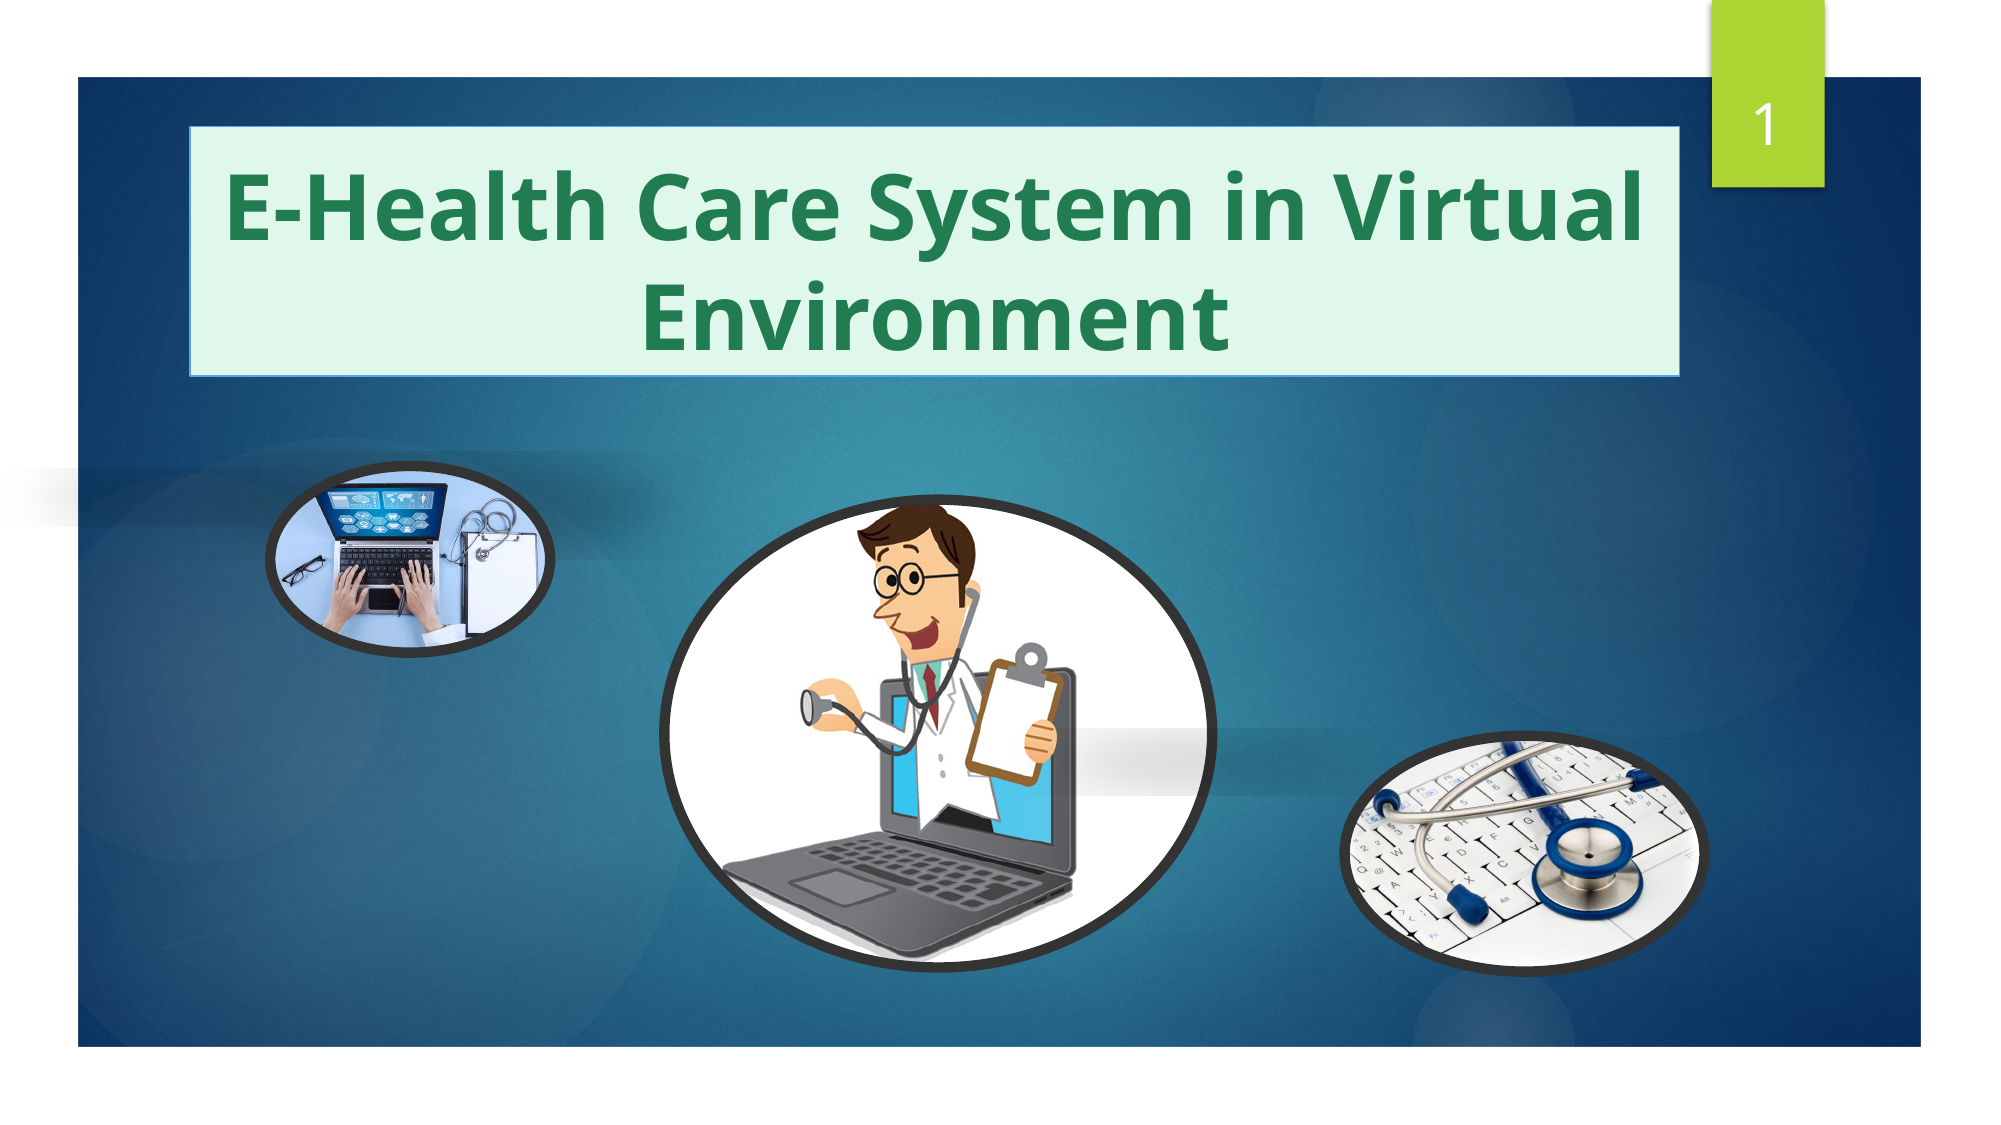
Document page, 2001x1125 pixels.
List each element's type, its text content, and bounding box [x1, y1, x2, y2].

slide_number 1 [1698, 48, 1836, 175]
picture [269, 465, 551, 653]
picture [664, 499, 1213, 968]
picture [1344, 735, 1705, 972]
title E-Health Care System in Virtual Environment [189, 126, 1680, 377]
